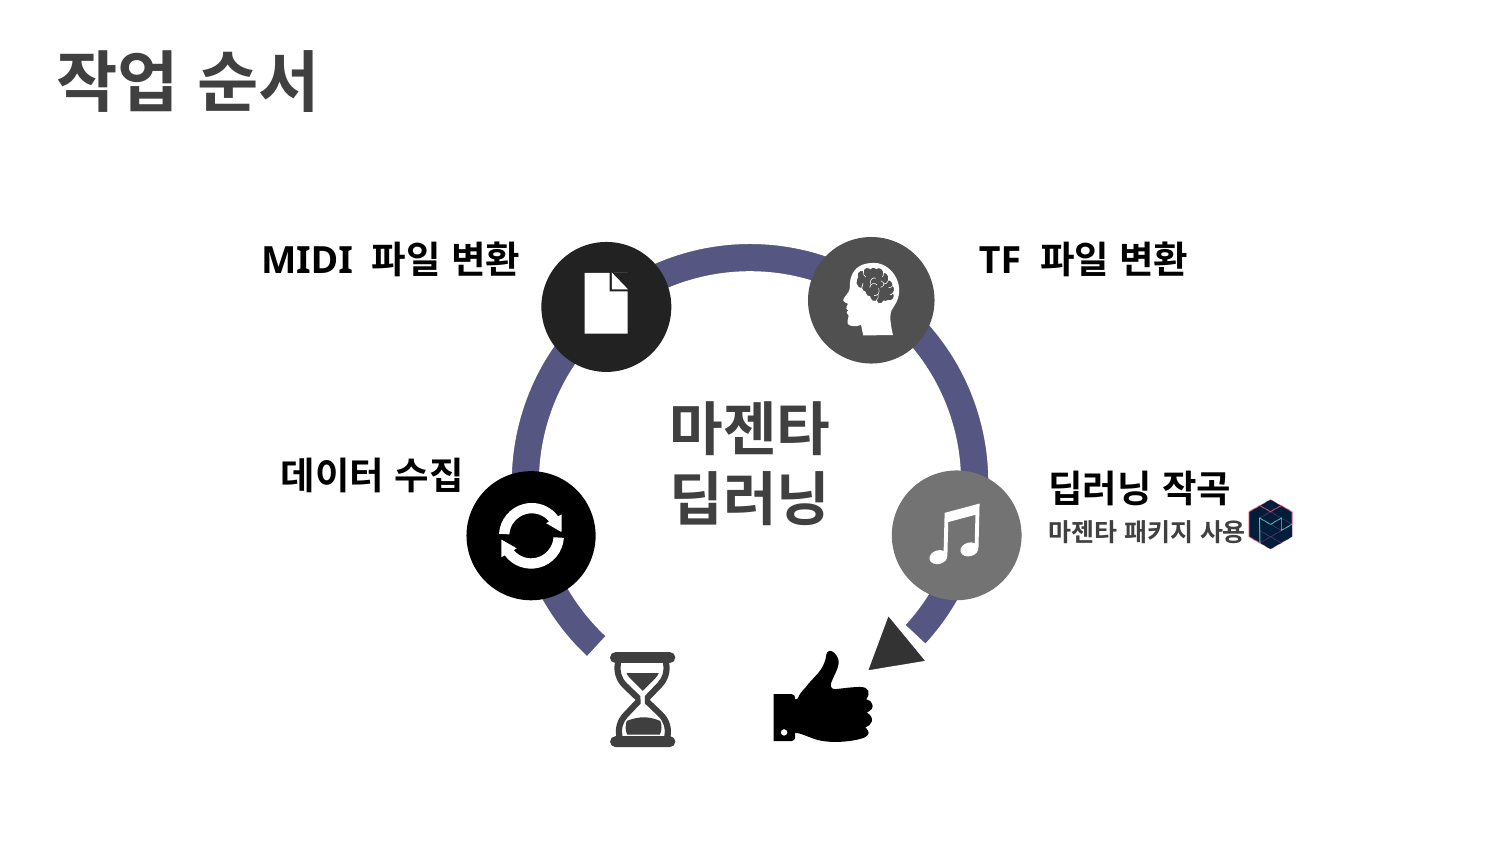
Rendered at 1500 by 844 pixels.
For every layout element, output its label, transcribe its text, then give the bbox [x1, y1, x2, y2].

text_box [509, 241, 991, 723]
text_box 작업 순서 [41, 32, 408, 127]
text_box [109, 227, 536, 339]
text_box [489, 588, 504, 597]
text_box [771, 731, 871, 745]
text_box [608, 731, 678, 750]
picture [1245, 497, 1294, 553]
text_box [845, 234, 897, 240]
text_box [963, 227, 1390, 339]
text_box [994, 479, 1024, 592]
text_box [1033, 457, 1459, 584]
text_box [52, 444, 536, 580]
